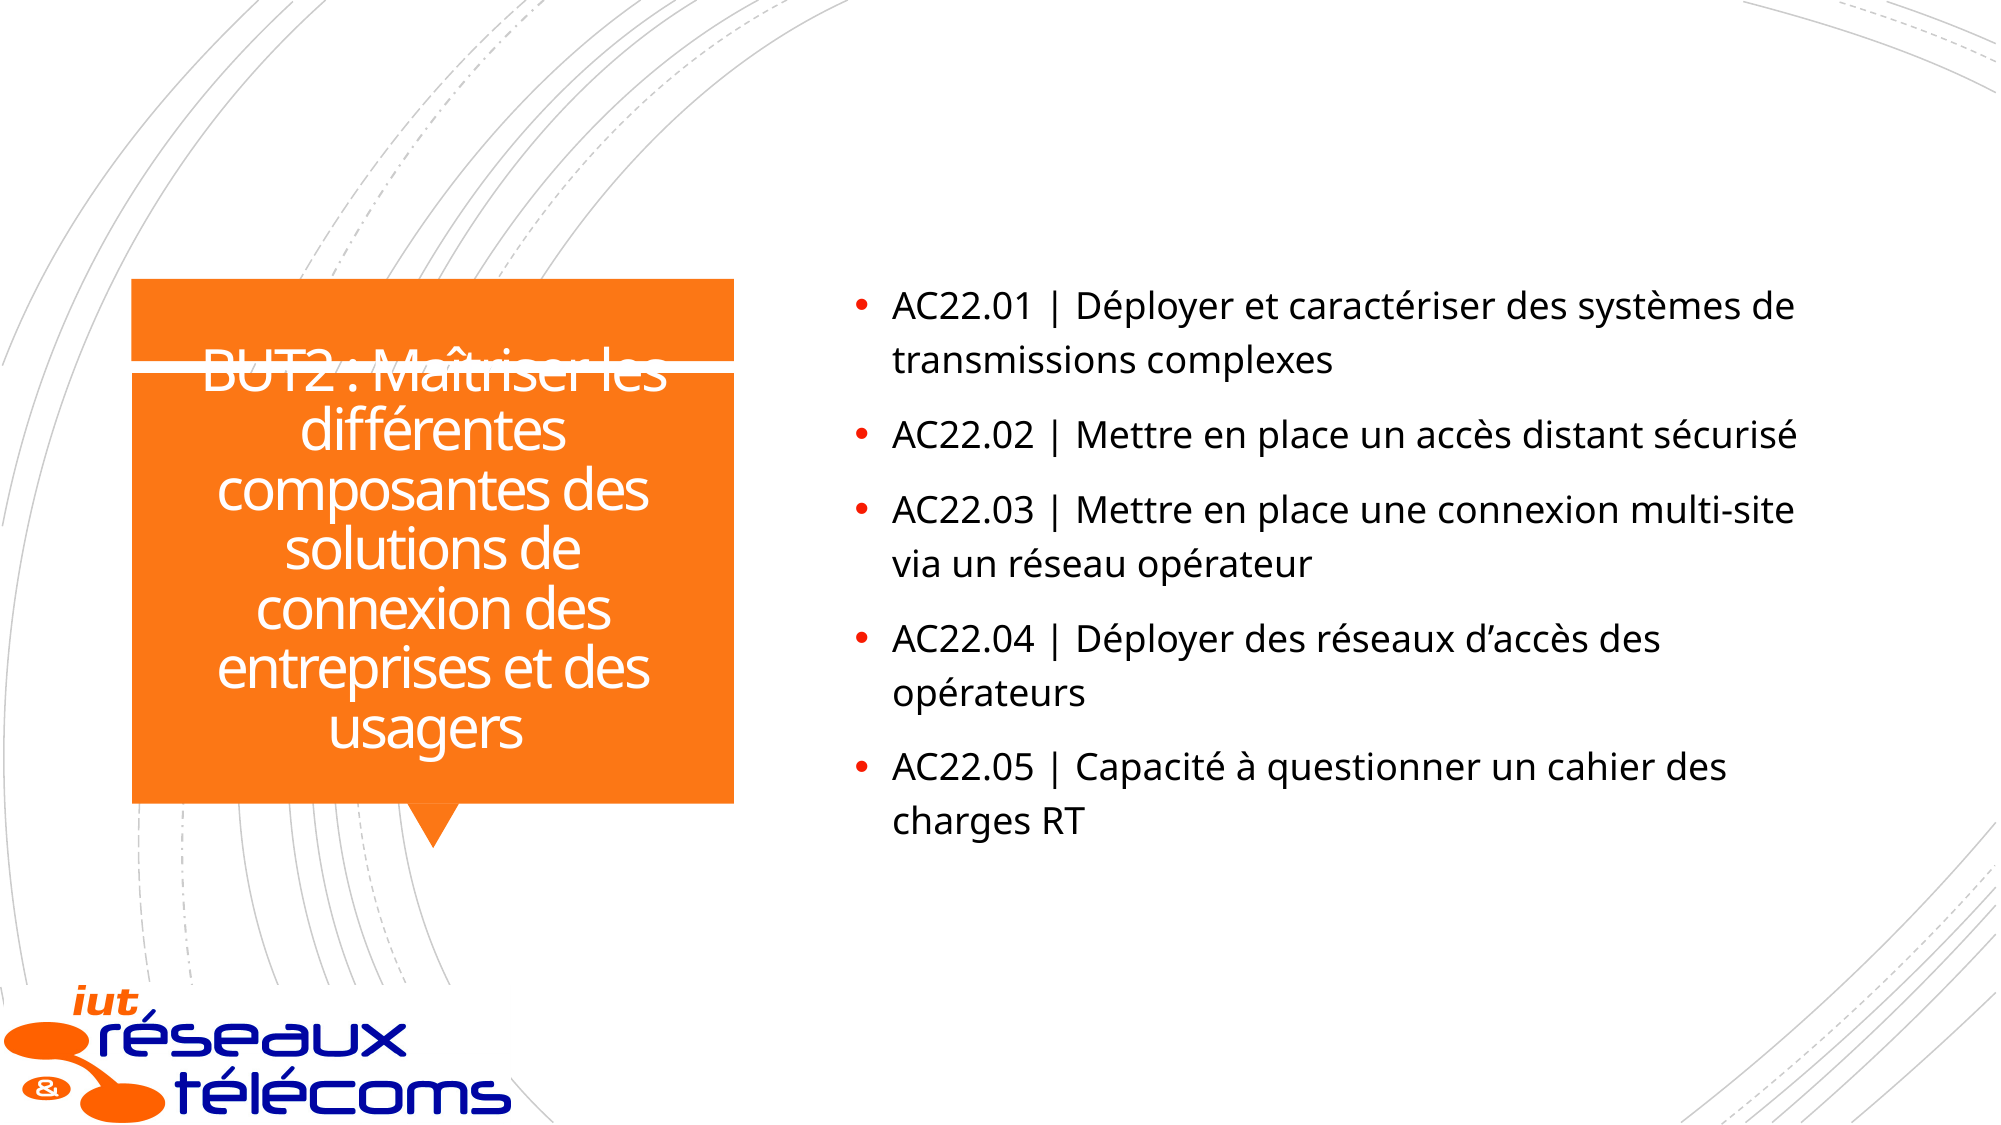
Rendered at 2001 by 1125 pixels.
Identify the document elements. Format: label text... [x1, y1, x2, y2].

list AC22.01 | Déployer et caractériser des systèmes de transmissions complexes AC22.02 | Mettre en place un accès distant sécurisé AC22.03 | Mettre en place une connexion multi-site via un réseau opérateur AC22.04 | Déployer des réseaux d’accès des opérateurs AC22.05 | Capacité à questionner un cahier des charges RT [839, 131, 1871, 993]
title BUT2 : Maîtriser les différentes composantes des solutions de connexion des entreprises et des usagers [145, 385, 720, 789]
picture [4, 985, 511, 1123]
